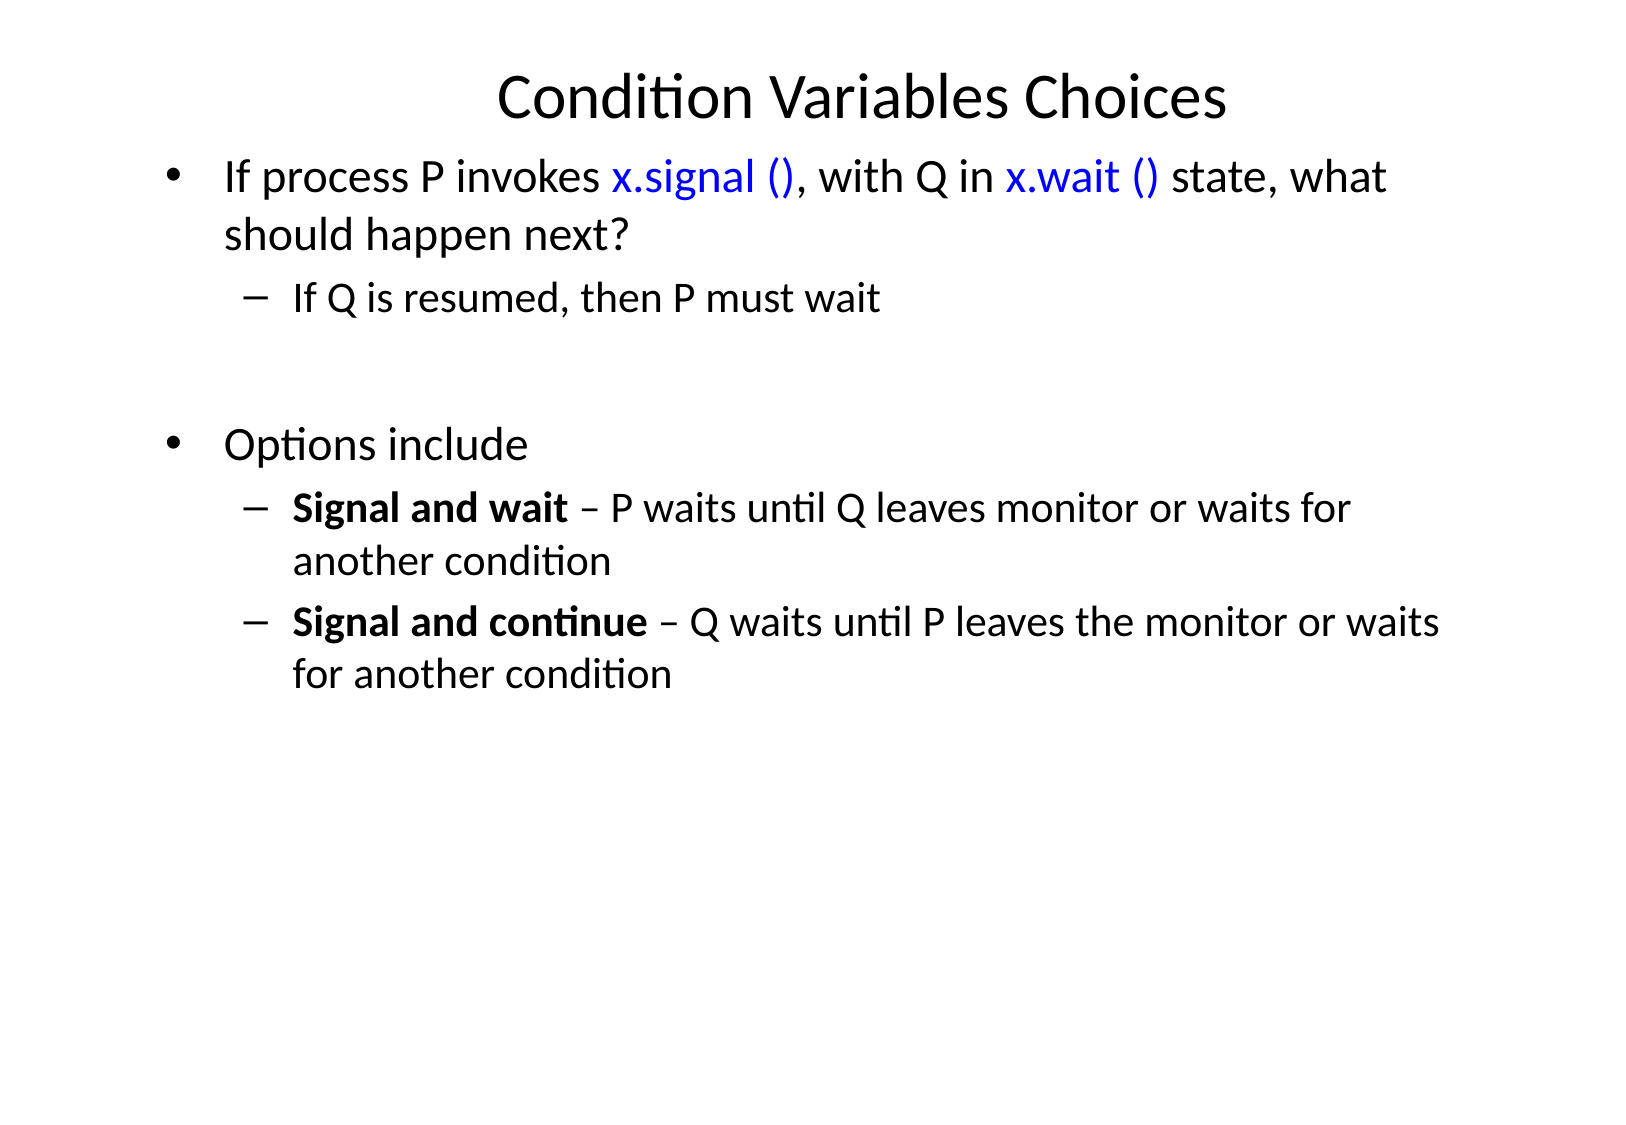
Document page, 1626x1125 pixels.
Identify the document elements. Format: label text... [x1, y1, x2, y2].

list If process P invokes x.signal (), with Q in x.wait () state, what should happen next? If Q is resumed, then P must wait Options include Signal and wait – P waits until Q leaves monitor or waits for another condition Signal and continue – Q waits until P leaves the monitor or waits for another condition [149, 137, 1512, 859]
title Condition Variables Choices [182, 45, 1544, 141]
